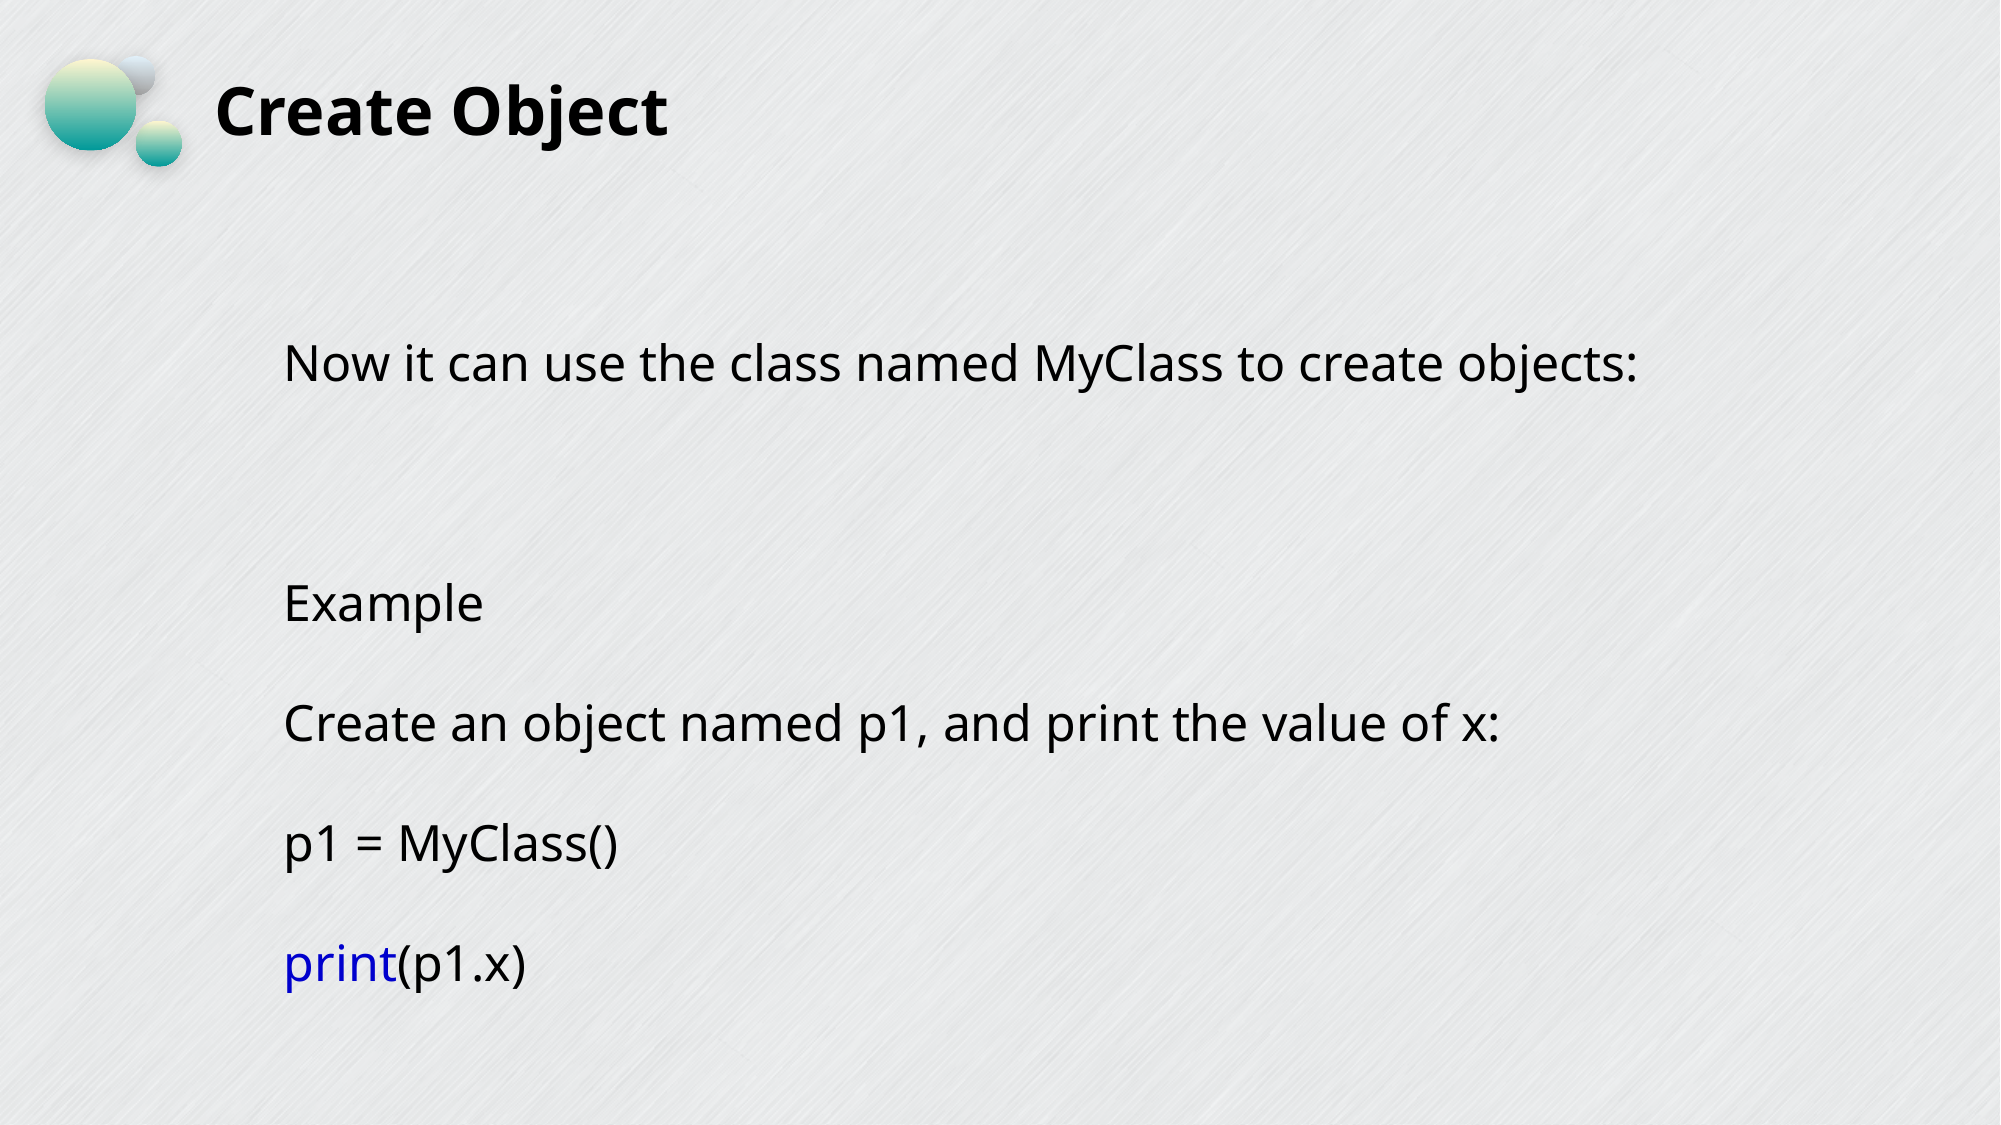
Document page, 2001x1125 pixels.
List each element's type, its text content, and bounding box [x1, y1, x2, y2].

text_box Now it can use the class named MyClass to create objects: Example Create an object named p1, and print the value of x: p1 = MyClass() print(p1.x) [268, 264, 1732, 999]
title Create Object [199, 70, 1179, 159]
